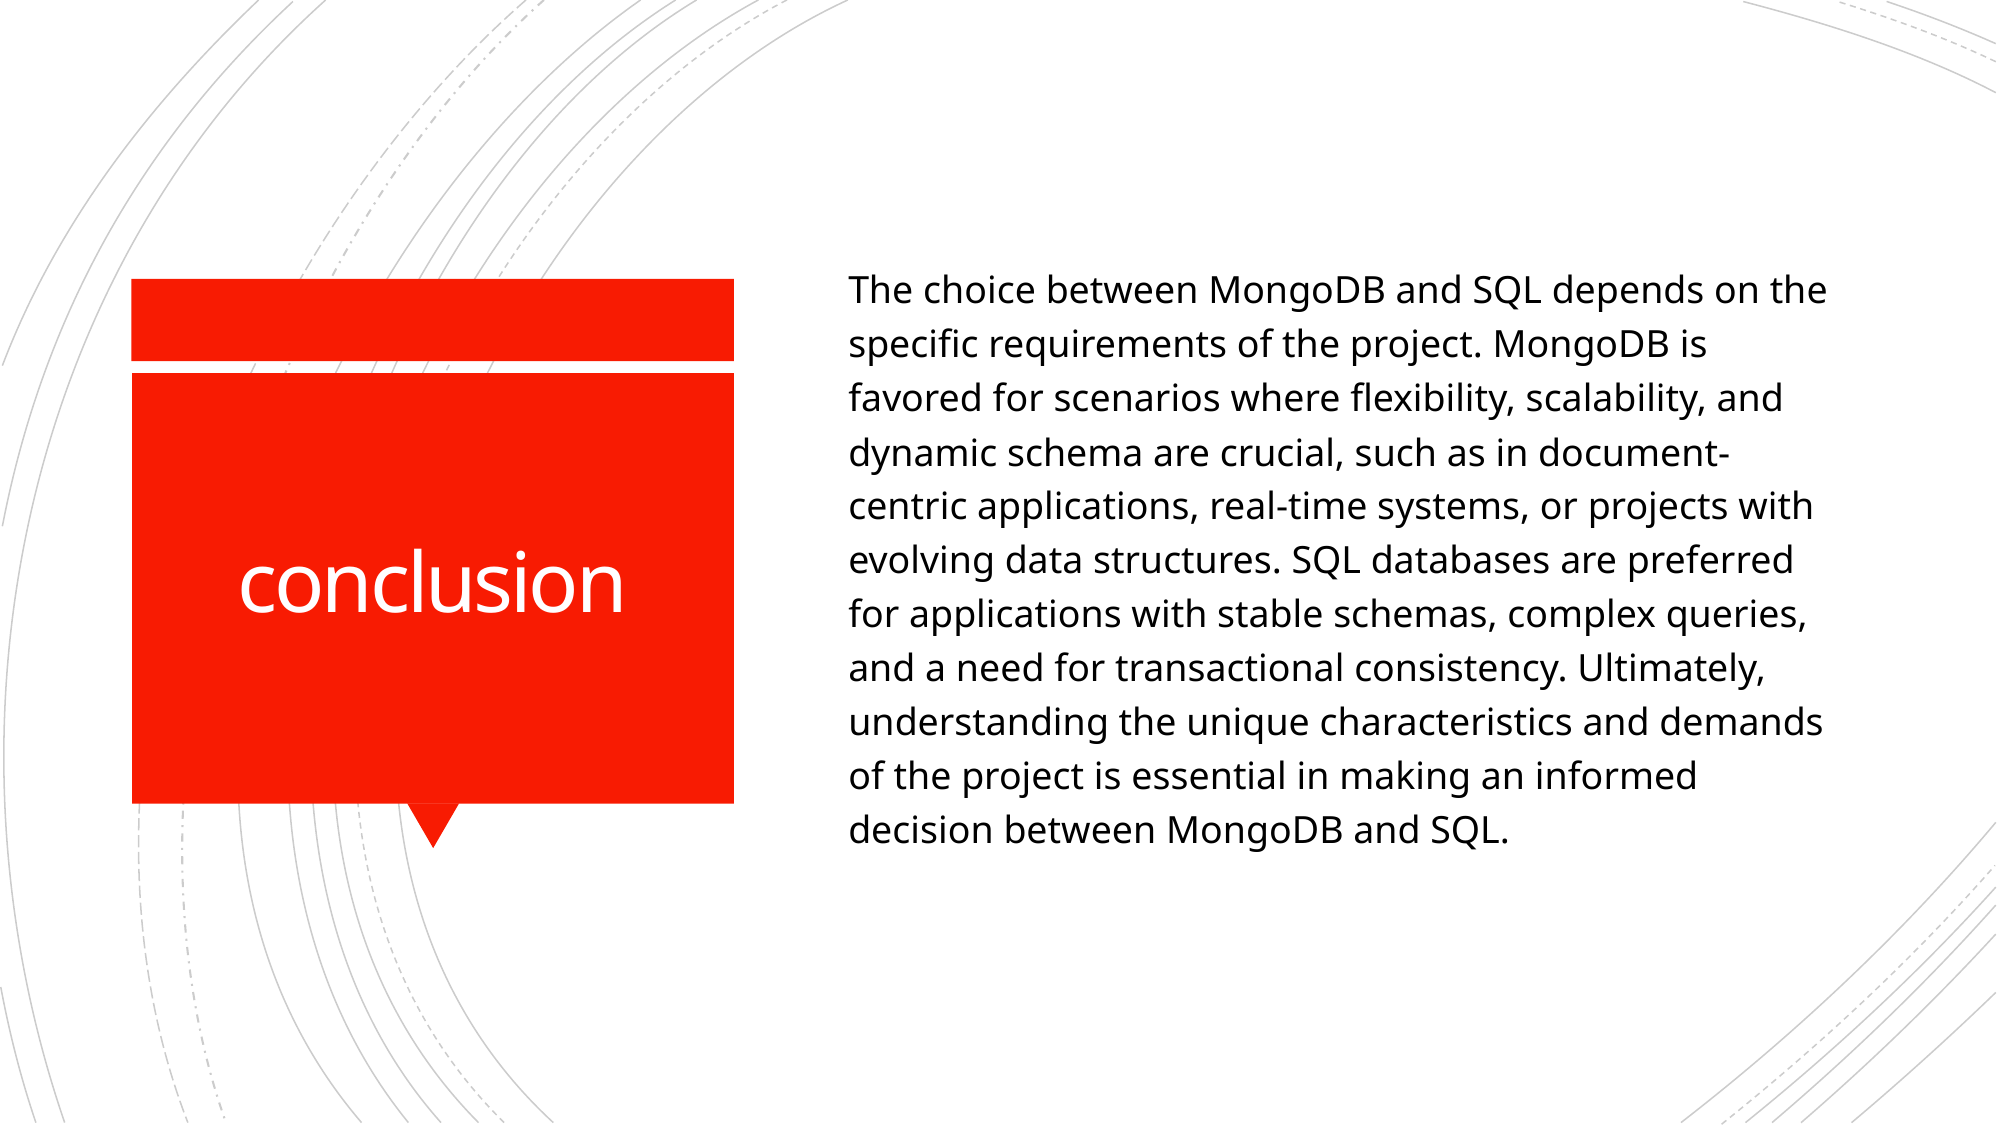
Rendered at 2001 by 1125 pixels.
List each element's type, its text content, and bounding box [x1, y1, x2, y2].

list The choice between MongoDB and SQL depends on the specific requirements of the project. MongoDB is favored for scenarios where flexibility, scalability, and dynamic schema are crucial, such as in document-centric applications, real-time systems, or projects with evolving data structures. SQL databases are preferred for applications with stable schemas, complex queries, and a need for transactional consistency. Ultimately, understanding the unique characteristics and demands of the project is essential in making an informed decision between MongoDB and SQL. [833, 196, 1864, 913]
title conclusion [145, 385, 720, 789]
